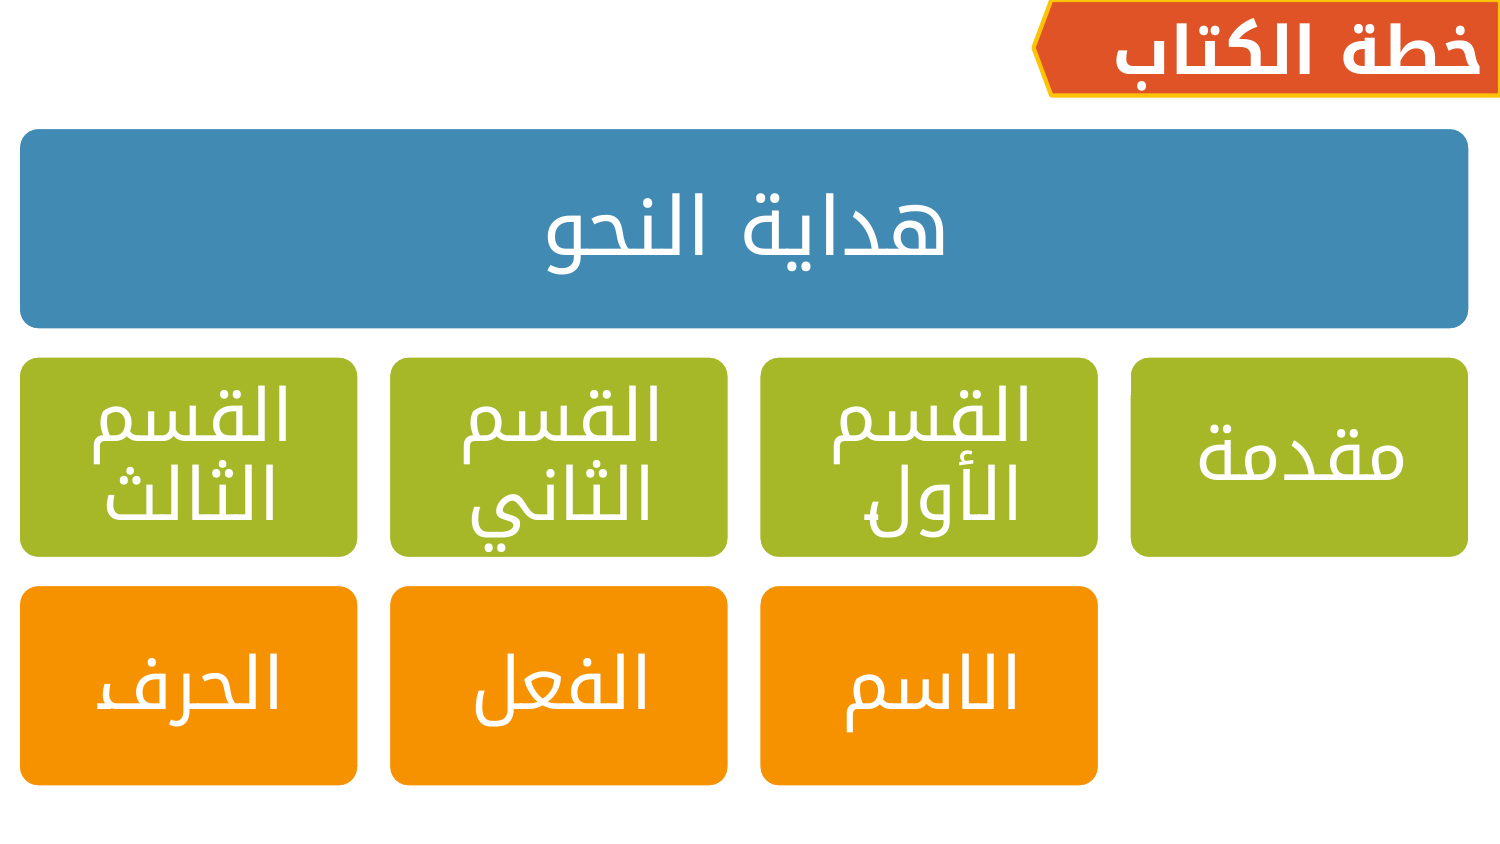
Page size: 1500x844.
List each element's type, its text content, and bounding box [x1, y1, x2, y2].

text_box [17, 126, 1472, 789]
text_box خطة الكتاب [1031, 0, 1500, 98]
